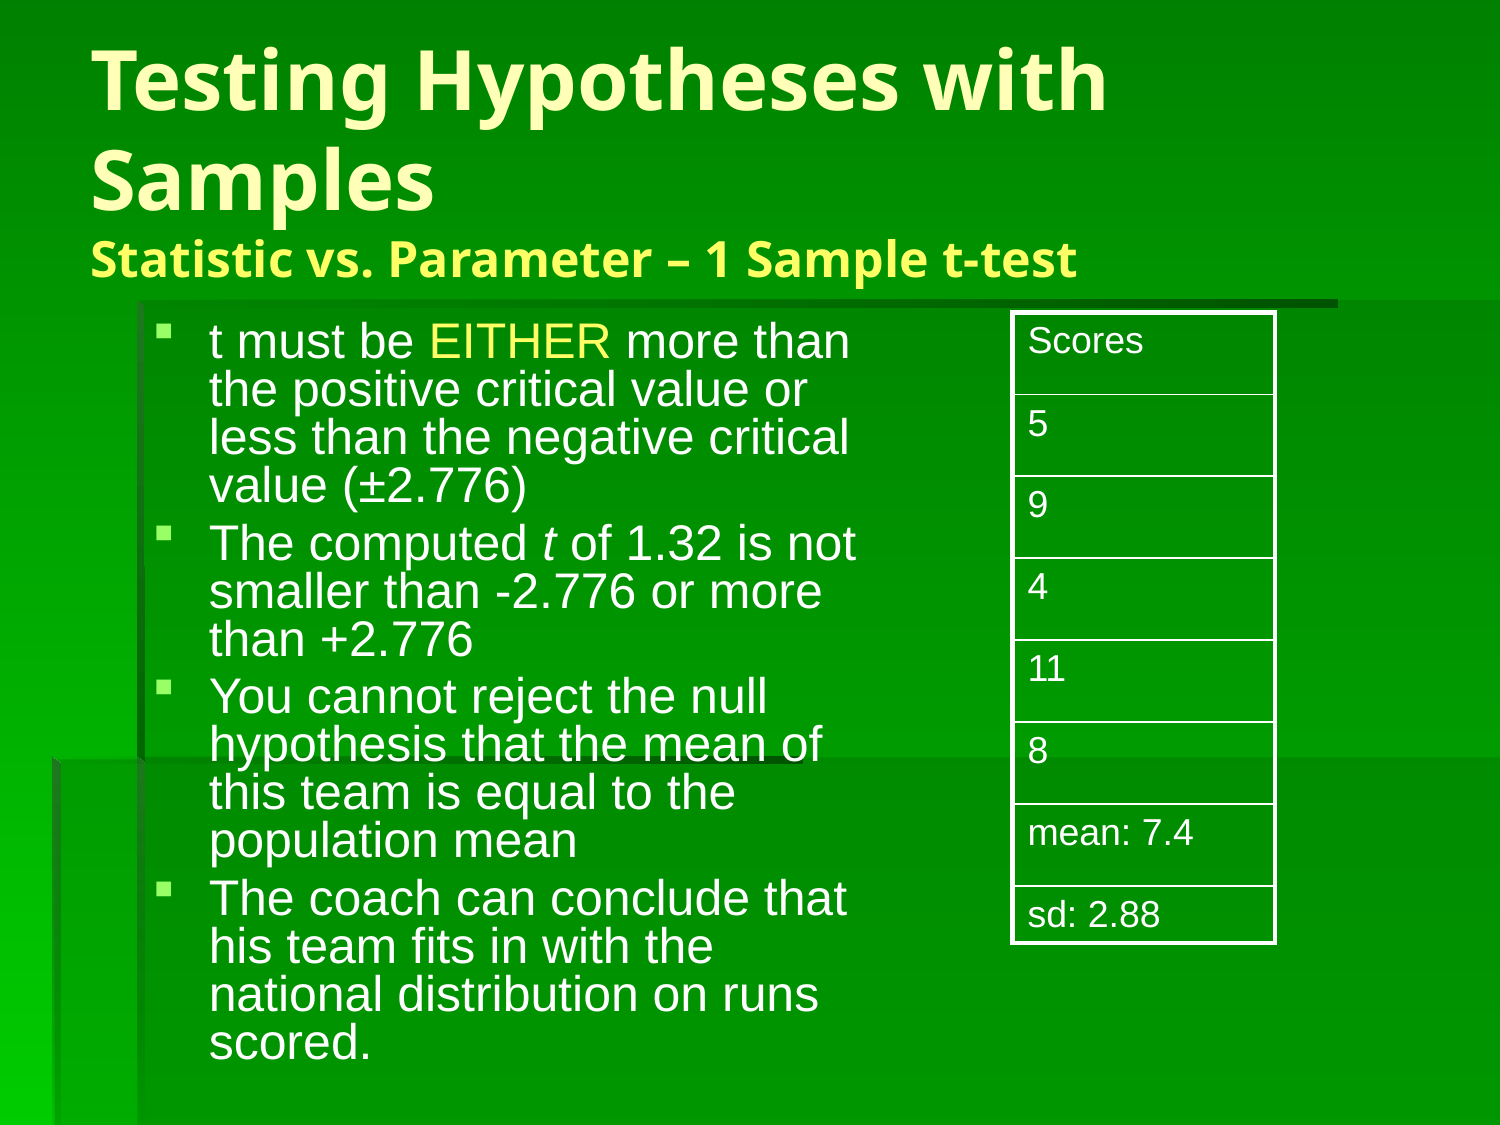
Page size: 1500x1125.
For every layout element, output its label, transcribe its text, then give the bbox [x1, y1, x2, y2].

list t must be EITHER more than the positive critical value or less than the negative critical value (±2.776) The computed t of 1.32 is not smaller than -2.776 or more than +2.776 You cannot reject the null hypothesis that the mean of this team is equal to the population mean The coach can conclude that his team fits in with the national distribution on runs scored. [137, 312, 901, 1051]
table_cell sd: 2.88 [1015, 887, 1273, 941]
table_cell 5 [1015, 395, 1273, 475]
table_header Scores [1015, 315, 1273, 394]
table_cell 11 [1015, 641, 1273, 721]
table_cell mean: 7.4 [1015, 805, 1273, 885]
table_cell 4 [1015, 559, 1273, 639]
table_cell 9 [1015, 477, 1273, 557]
table_cell 8 [1015, 723, 1273, 803]
title Testing Hypotheses with Samples Statistic vs. Parameter – 1 Sample t-test [74, 39, 1451, 276]
